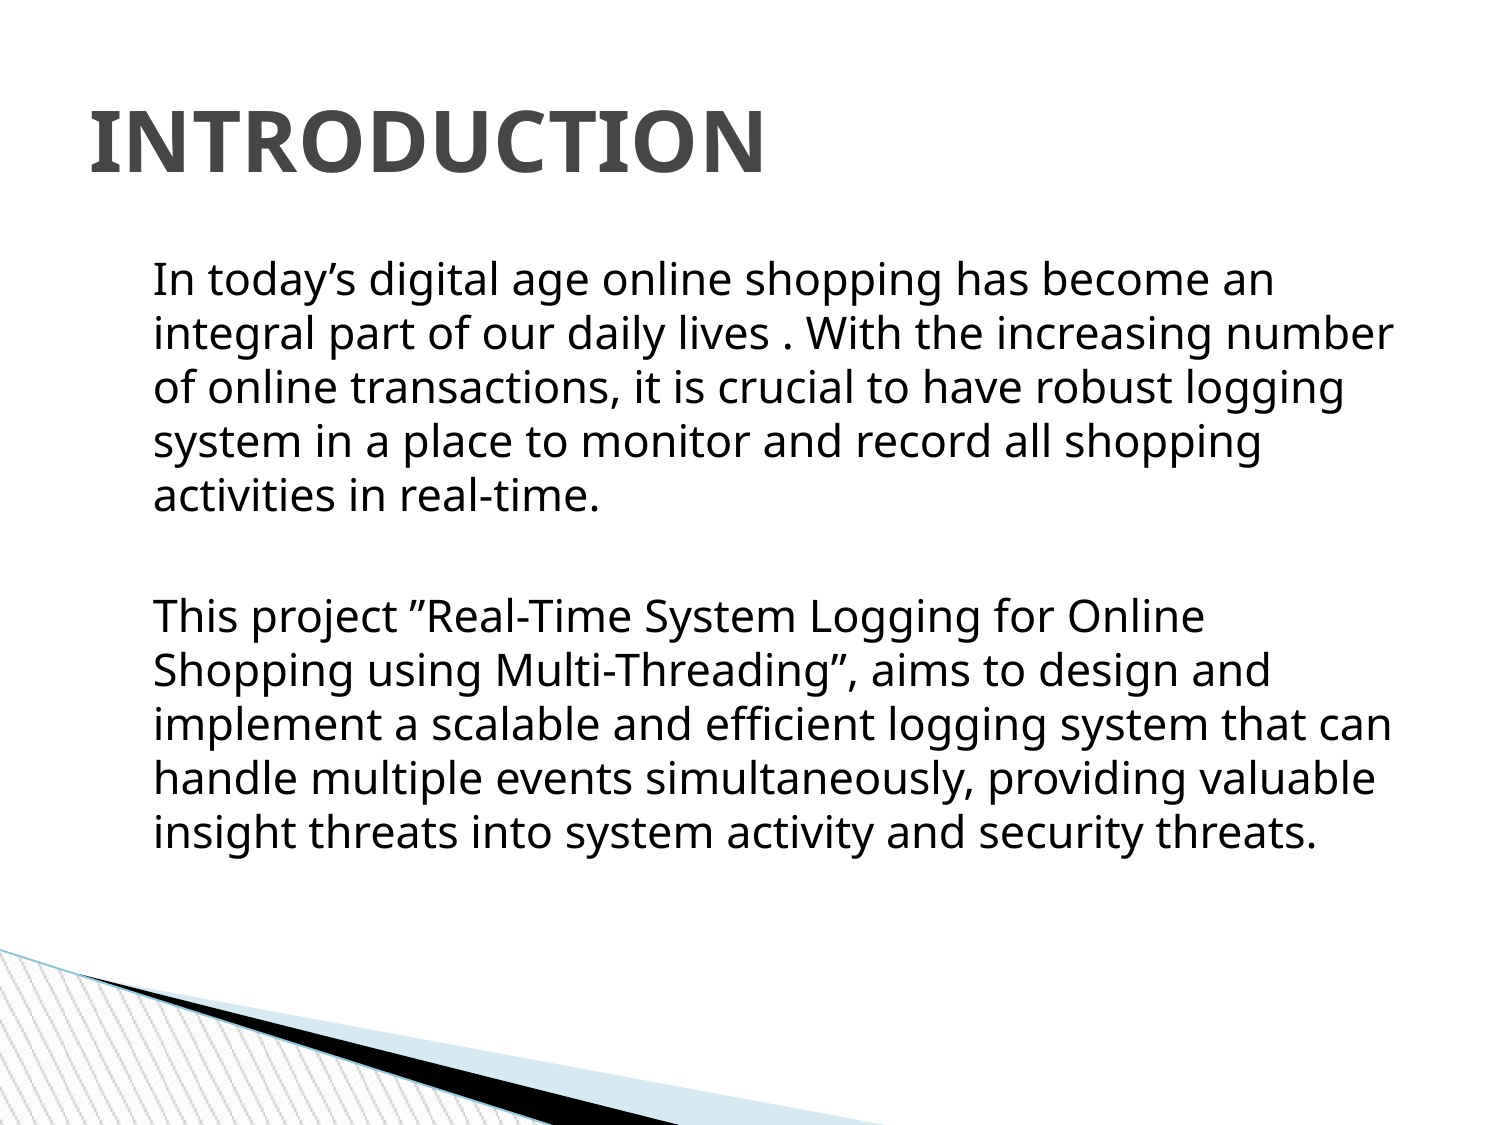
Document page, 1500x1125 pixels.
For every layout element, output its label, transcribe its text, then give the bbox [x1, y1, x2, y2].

list In today’s digital age online shopping has become an integral part of our daily lives . With the increasing number of online transactions, it is crucial to have robust logging system in a place to monitor and record all shopping activities in real-time. This project ”Real-Time System Logging for Online Shopping using Multi-Threading”, aims to design and implement a scalable and efficient logging system that can handle multiple events simultaneously, providing valuable insight threats into system activity and security threats. [75, 243, 1425, 986]
title INTRODUCTION [75, 45, 1425, 233]
